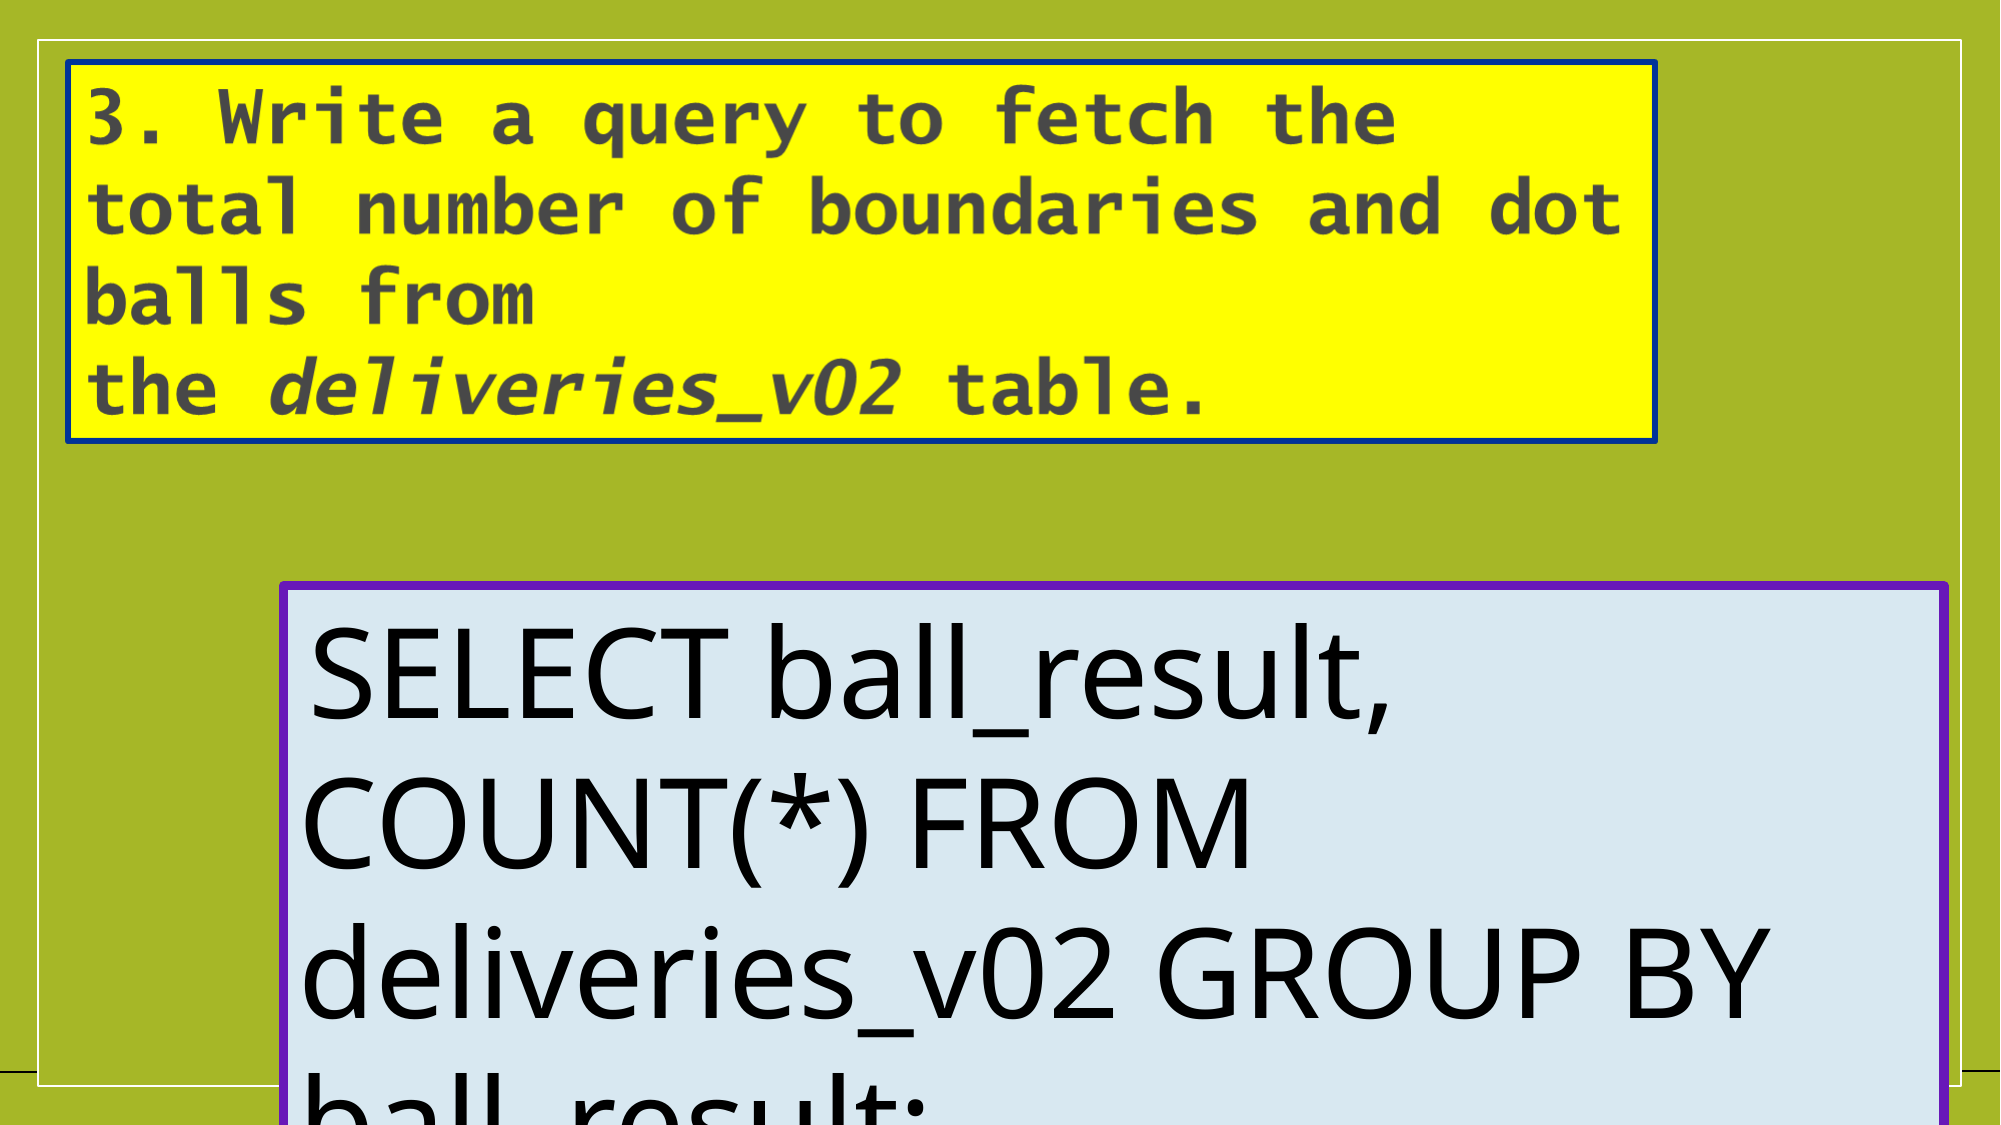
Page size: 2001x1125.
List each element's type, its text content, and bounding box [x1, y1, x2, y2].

picture [37, 46, 1715, 476]
text_box SELECT ball_result, COUNT(*) FROM deliveries_v02 GROUP BY ball_result; [283, 585, 1944, 1125]
